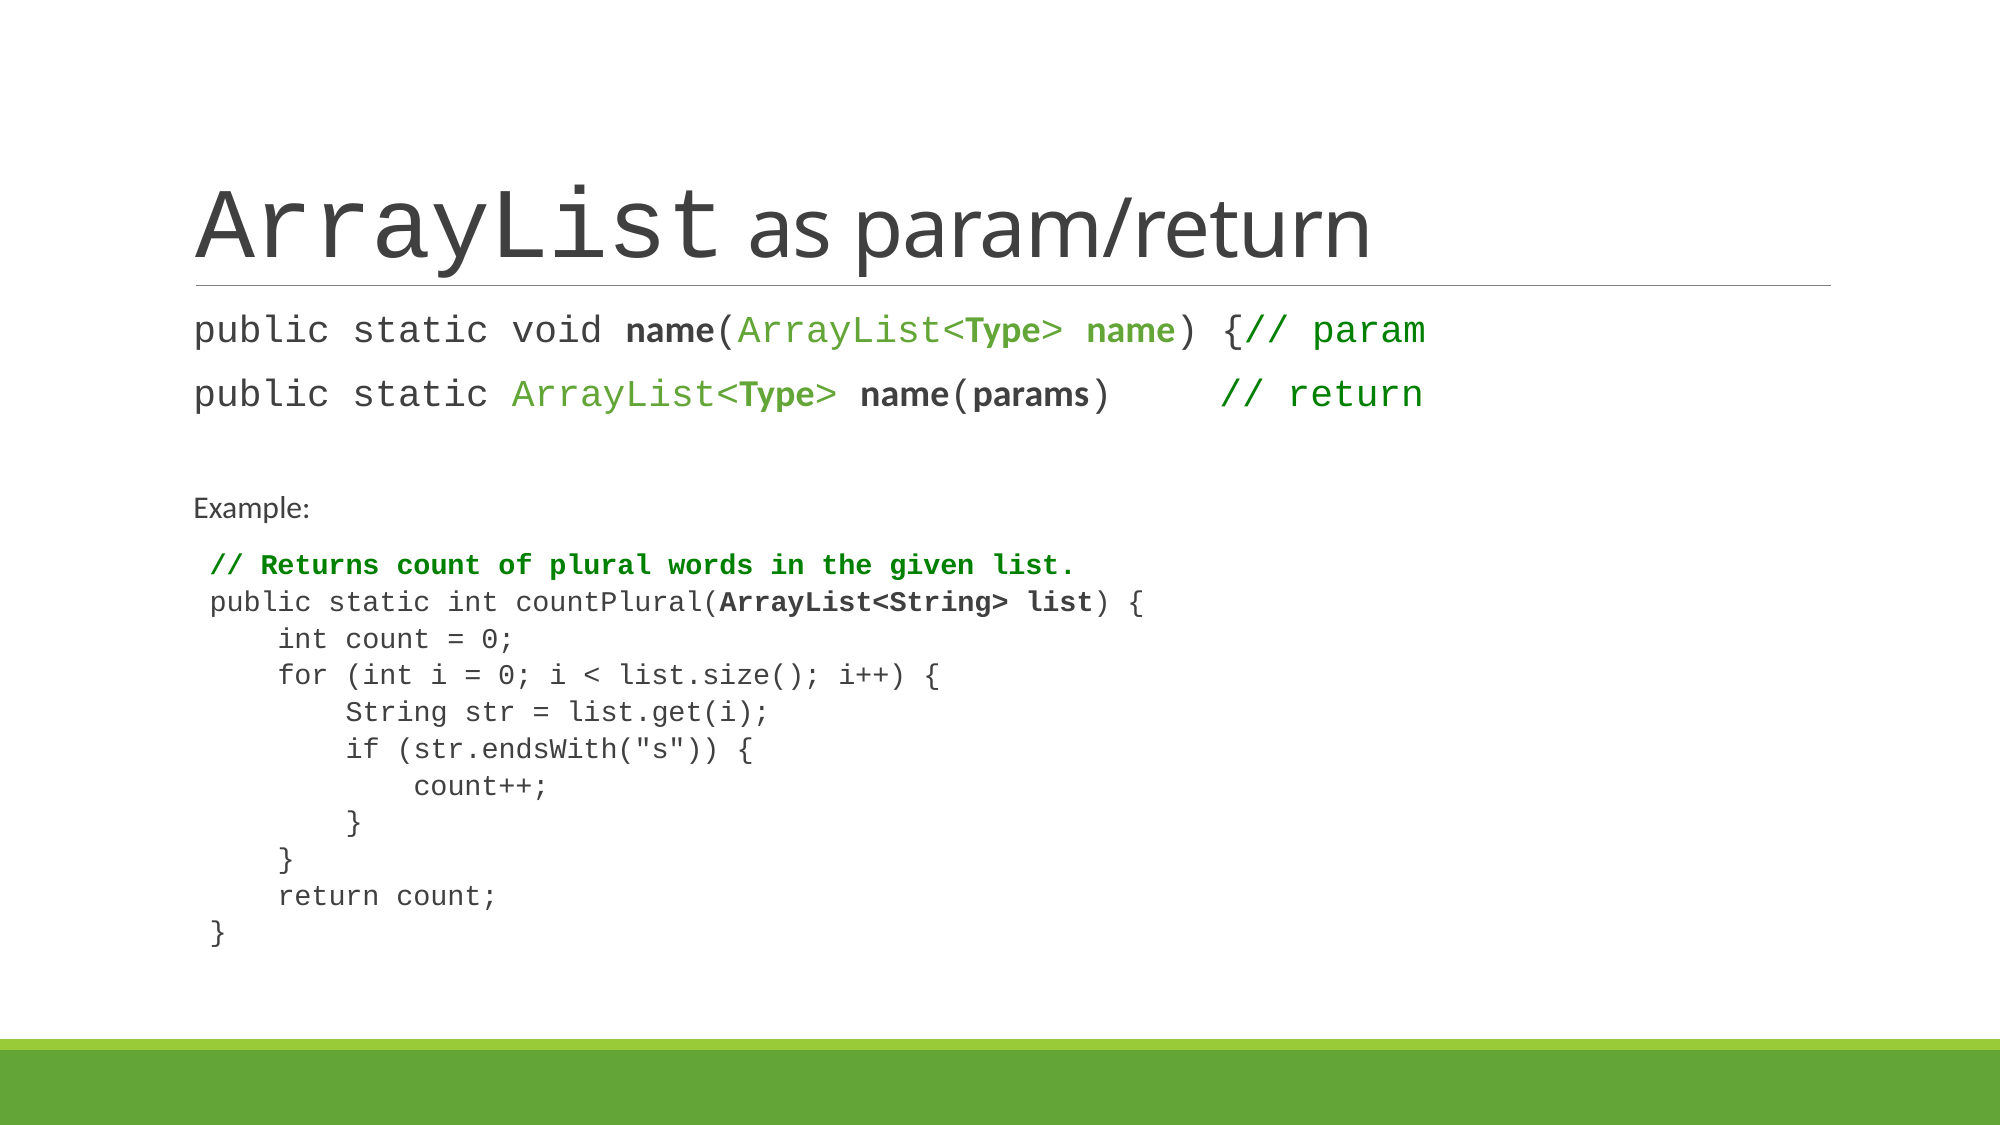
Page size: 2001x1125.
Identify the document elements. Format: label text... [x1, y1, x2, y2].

title ArrayList as param/return [180, 47, 1830, 285]
list public static void name(ArrayList<Type> name) {// param public static ArrayList<Type> name(params) // return Example: // Returns count of plural words in the given list. public static int countPlural(ArrayList<String> list) { int count = 0; for (int i = 0; i < list.size(); i++) { String str = list.get(i); if (str.endsWith("s")) { count++; } } return count; } [180, 302, 1830, 963]
